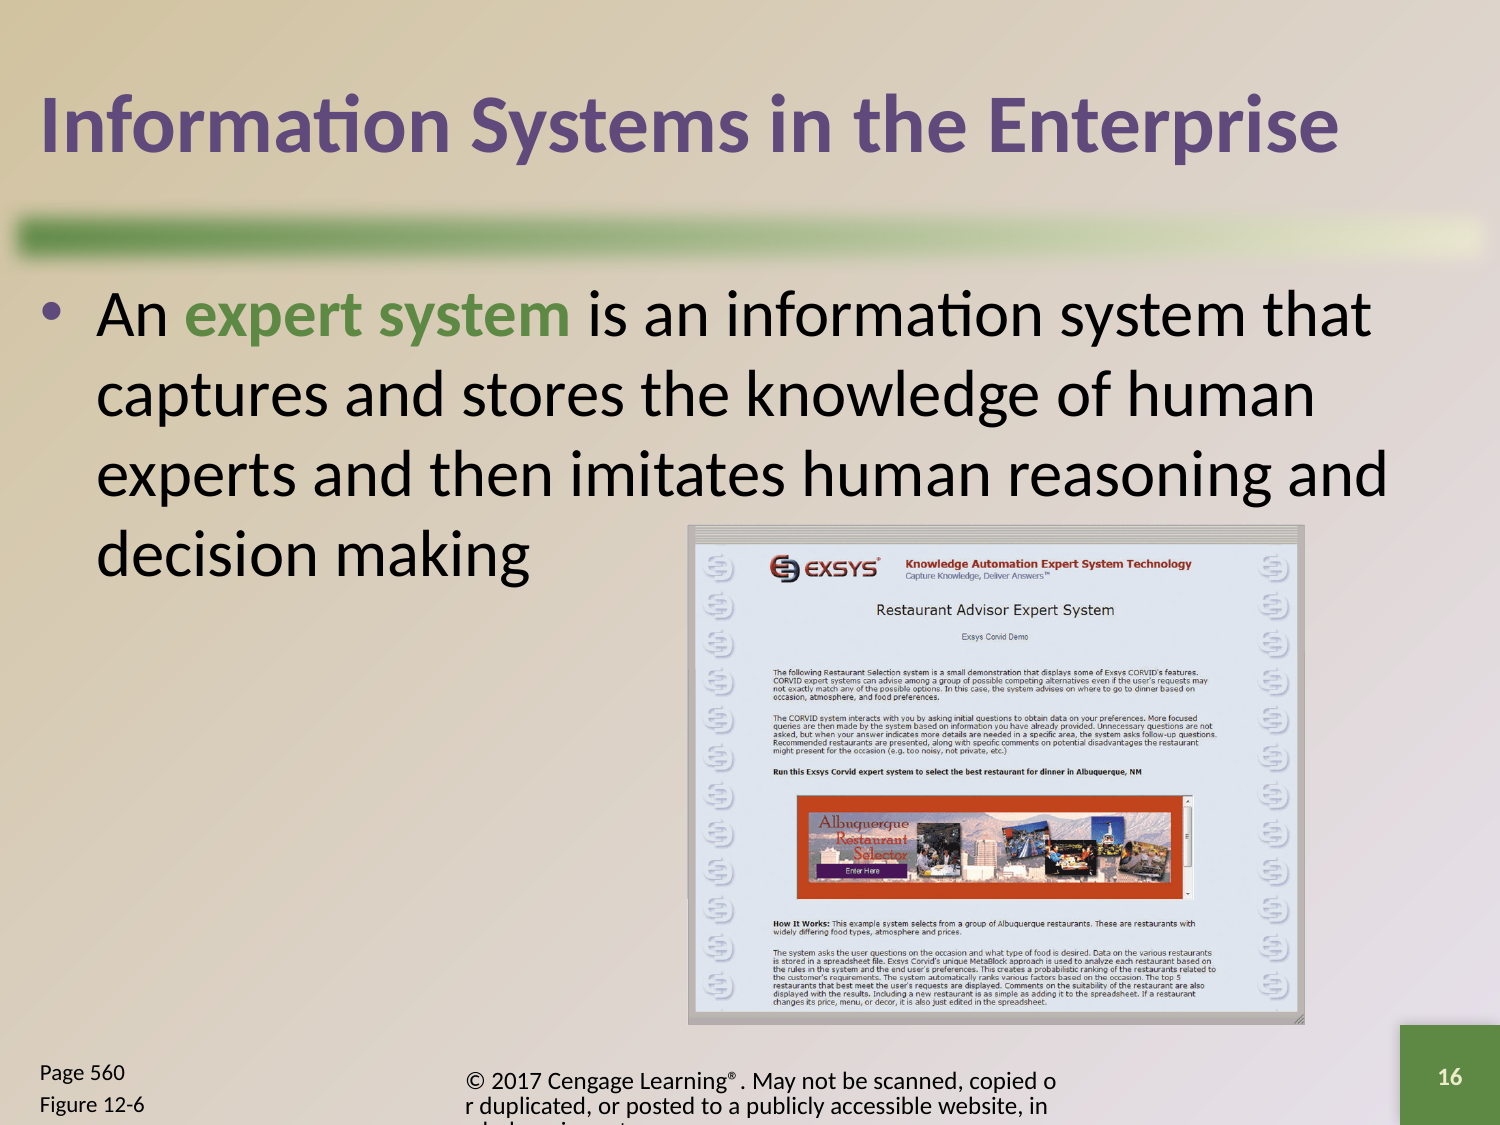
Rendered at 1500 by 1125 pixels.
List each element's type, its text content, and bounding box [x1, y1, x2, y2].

list Page 560 Figure 12-6 [24, 1050, 300, 1125]
list An expert system is an information system that captures and stores the knowledge of human experts and then imitates human reasoning and decision making [24, 262, 1475, 1025]
footer © 2017 Cengage Learning®. May not be scanned, copied or duplicated, or posted to a publicly accessible website, in whole or in part. [450, 1042, 1075, 1118]
picture [687, 524, 1305, 1026]
title Information Systems in the Enterprise [24, 24, 1475, 213]
slide_number 16 [1400, 1025, 1500, 1125]
